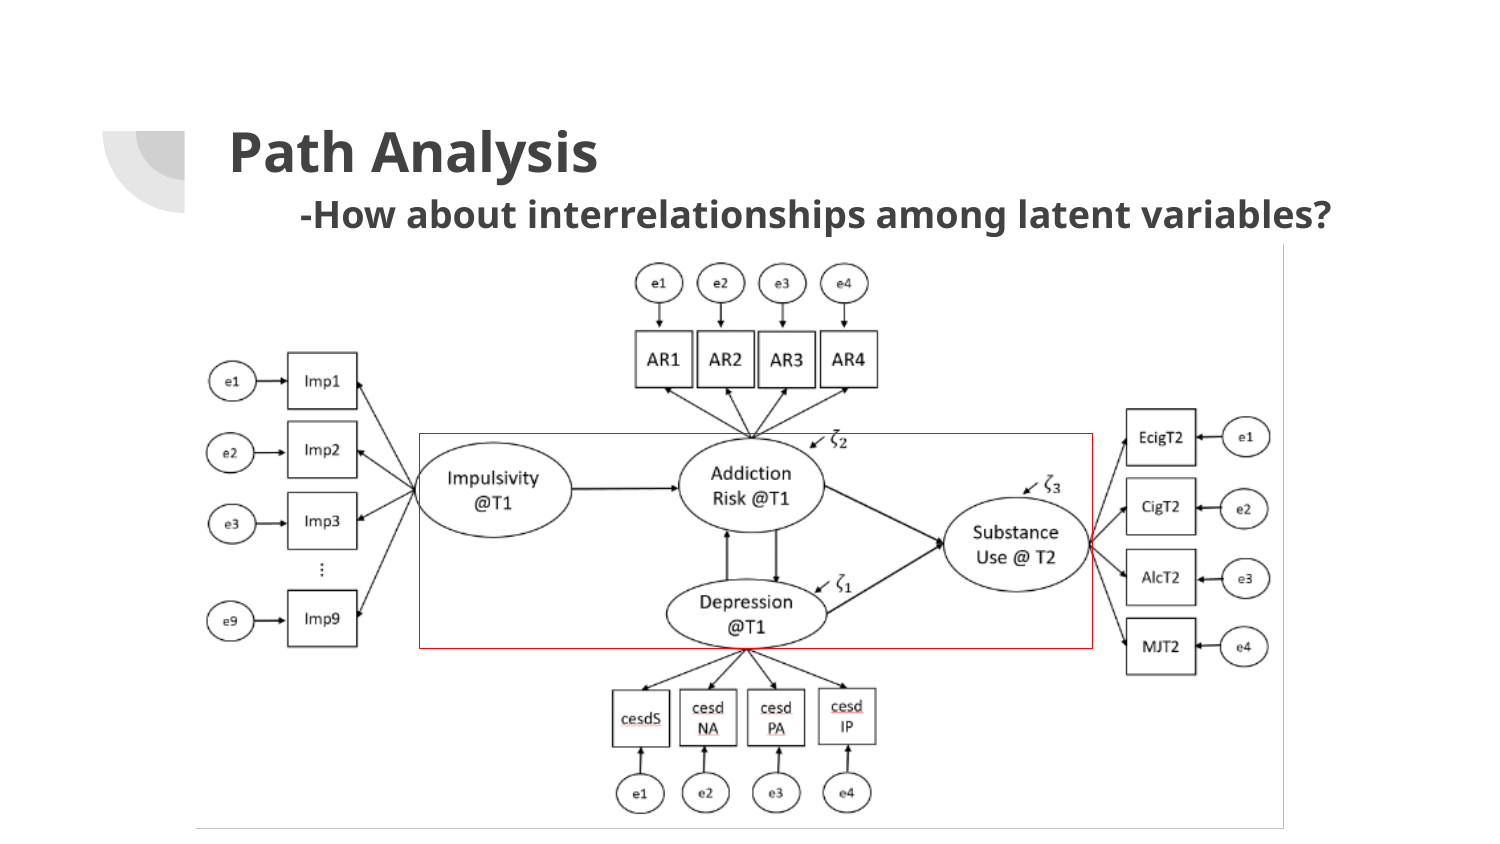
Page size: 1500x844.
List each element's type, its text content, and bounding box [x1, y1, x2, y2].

title Path Analysis -How about interrelationships among latent variables? [213, 98, 1368, 263]
picture [195, 244, 1286, 831]
